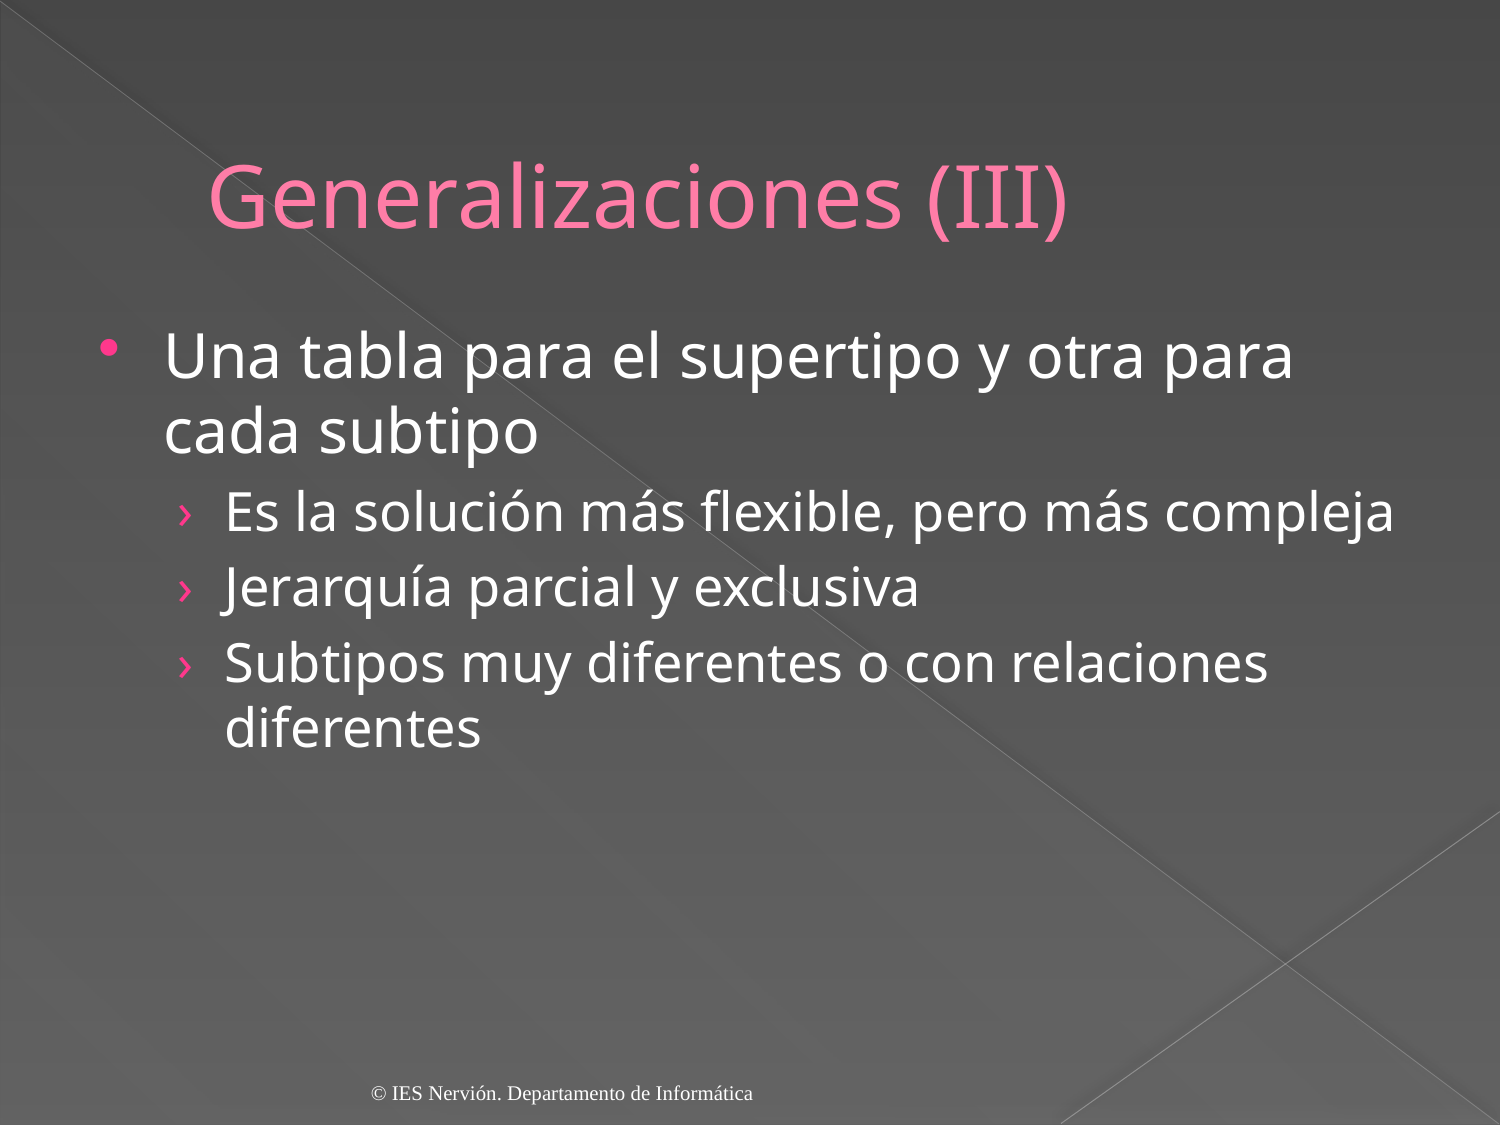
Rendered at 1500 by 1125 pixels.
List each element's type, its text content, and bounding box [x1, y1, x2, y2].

list Una tabla para el supertipo y otra para cada subtipo Es la solución más flexible, pero más compleja Jerarquía parcial y exclusiva Subtipos muy diferentes o con relaciones diferentes [74, 308, 1426, 1060]
footer © IES Nervión. Departamento de Informática [75, 1063, 774, 1113]
title Generalizaciones (III) [112, 131, 1388, 257]
